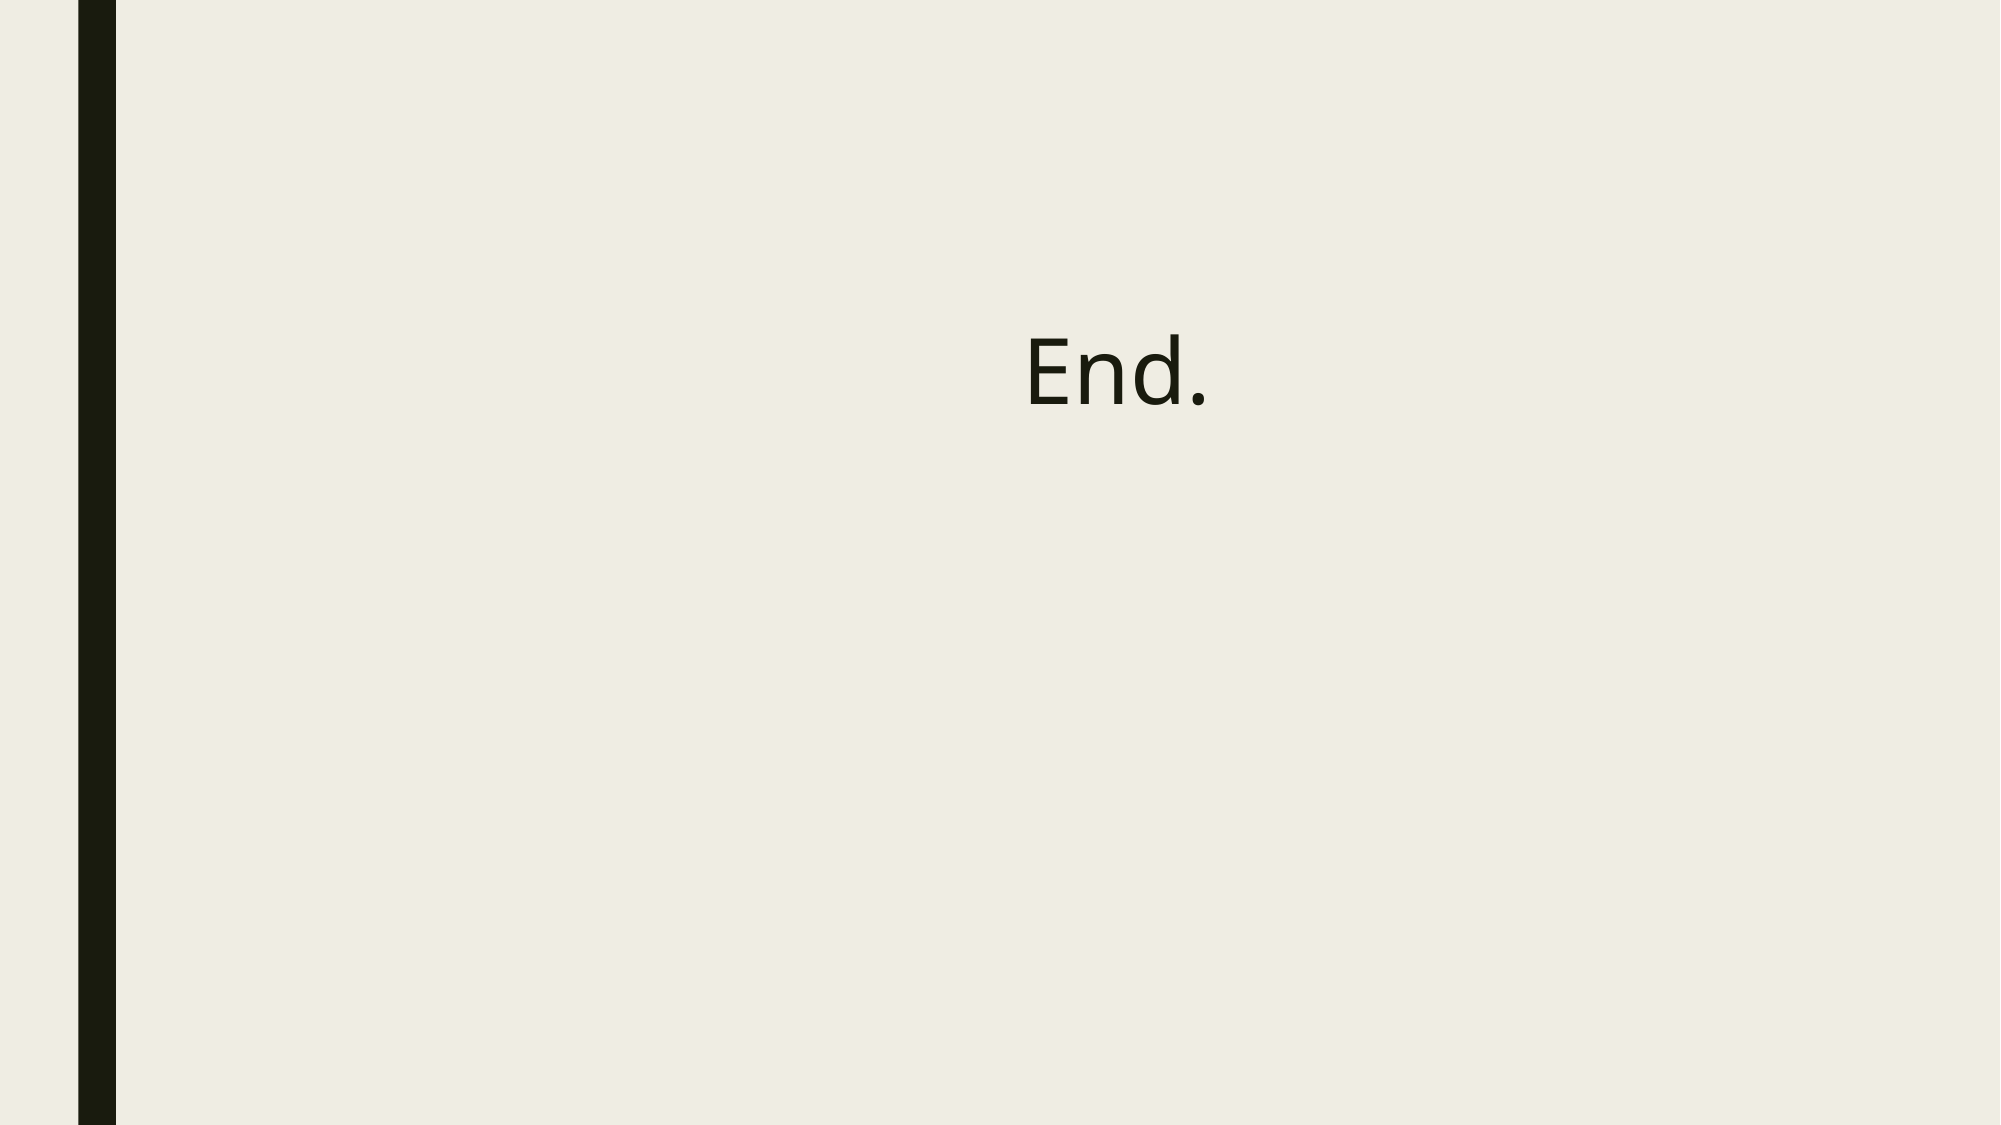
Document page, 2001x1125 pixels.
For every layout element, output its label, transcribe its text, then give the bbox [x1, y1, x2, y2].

title End. [329, 318, 1905, 563]
